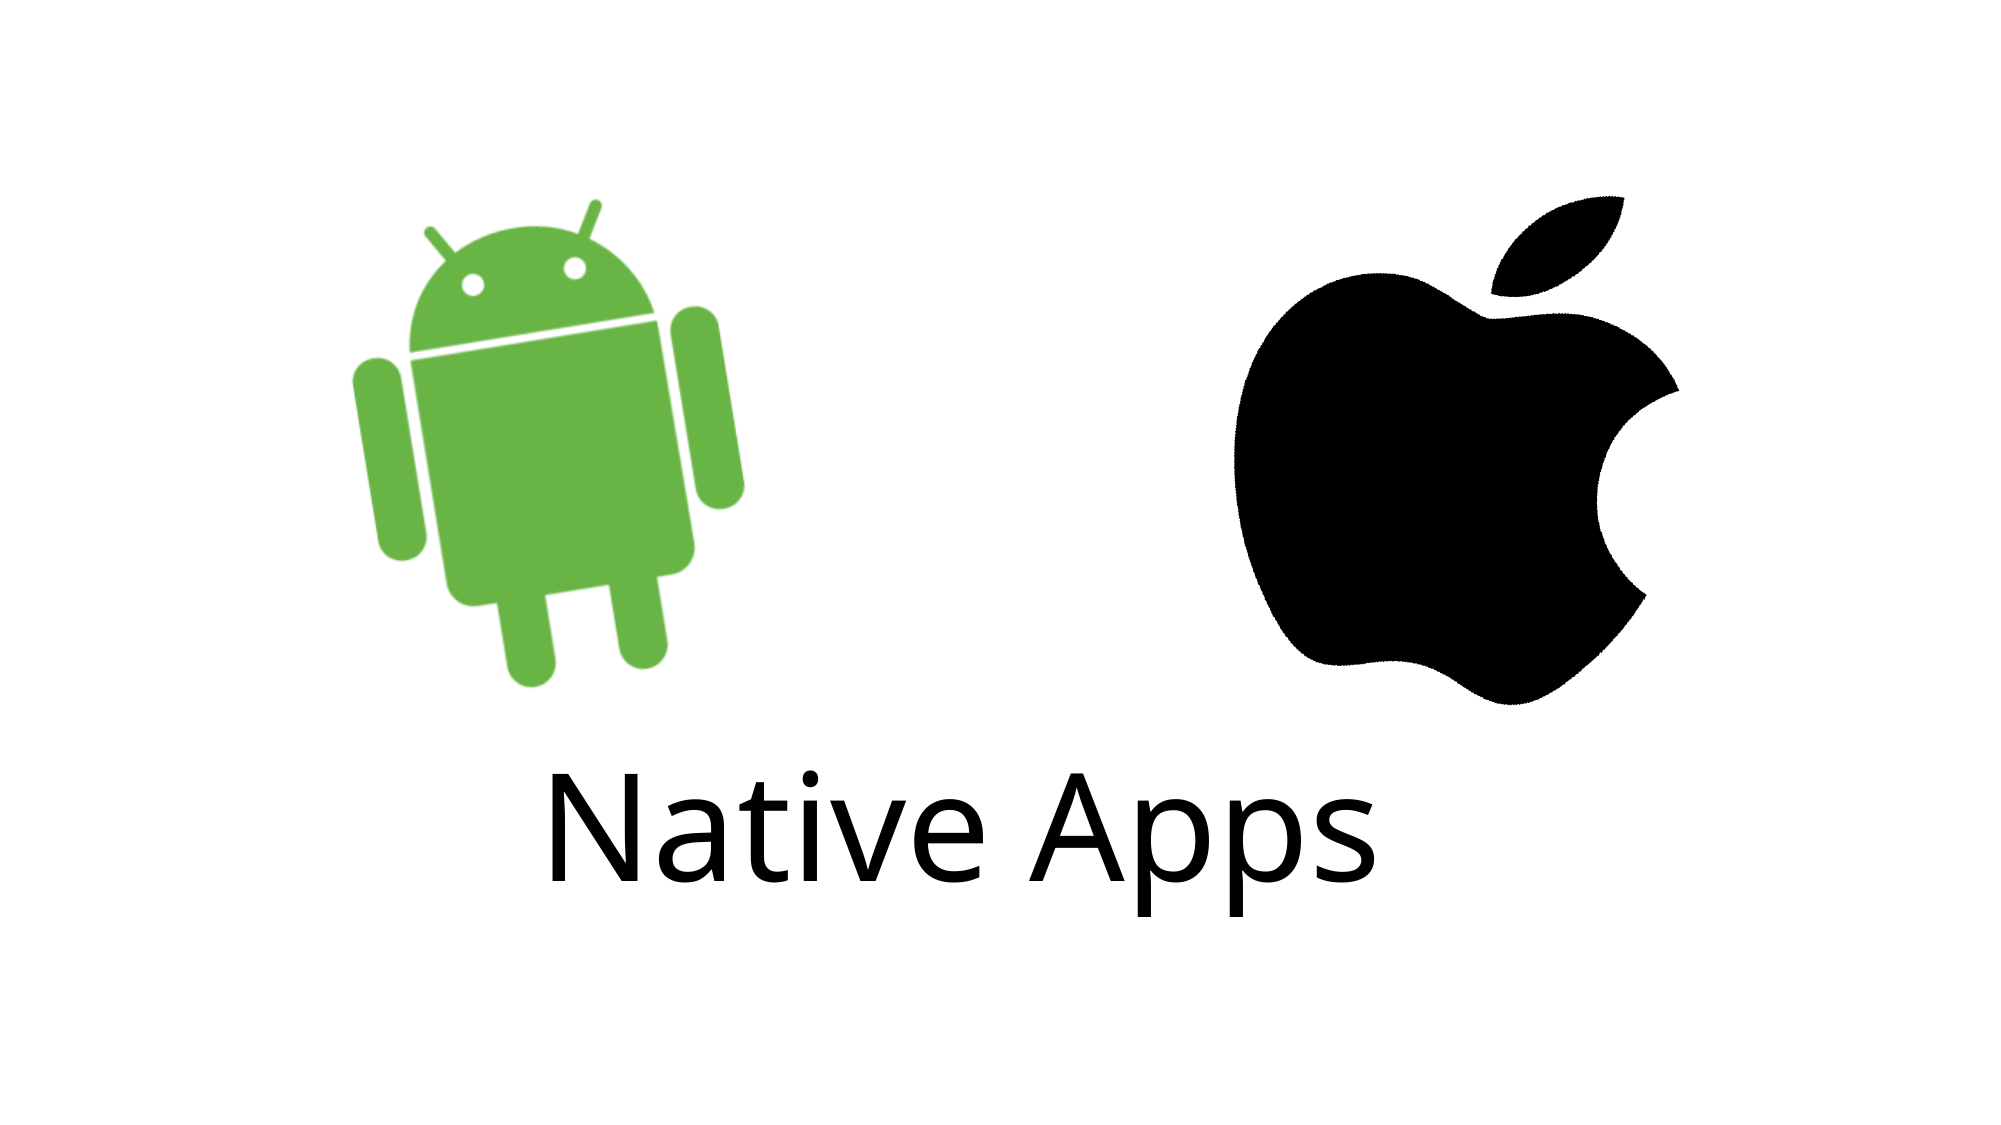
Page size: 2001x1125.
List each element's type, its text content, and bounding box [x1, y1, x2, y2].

picture [265, 132, 858, 755]
title Native Apps [253, 668, 1668, 922]
picture [1131, 99, 1787, 755]
